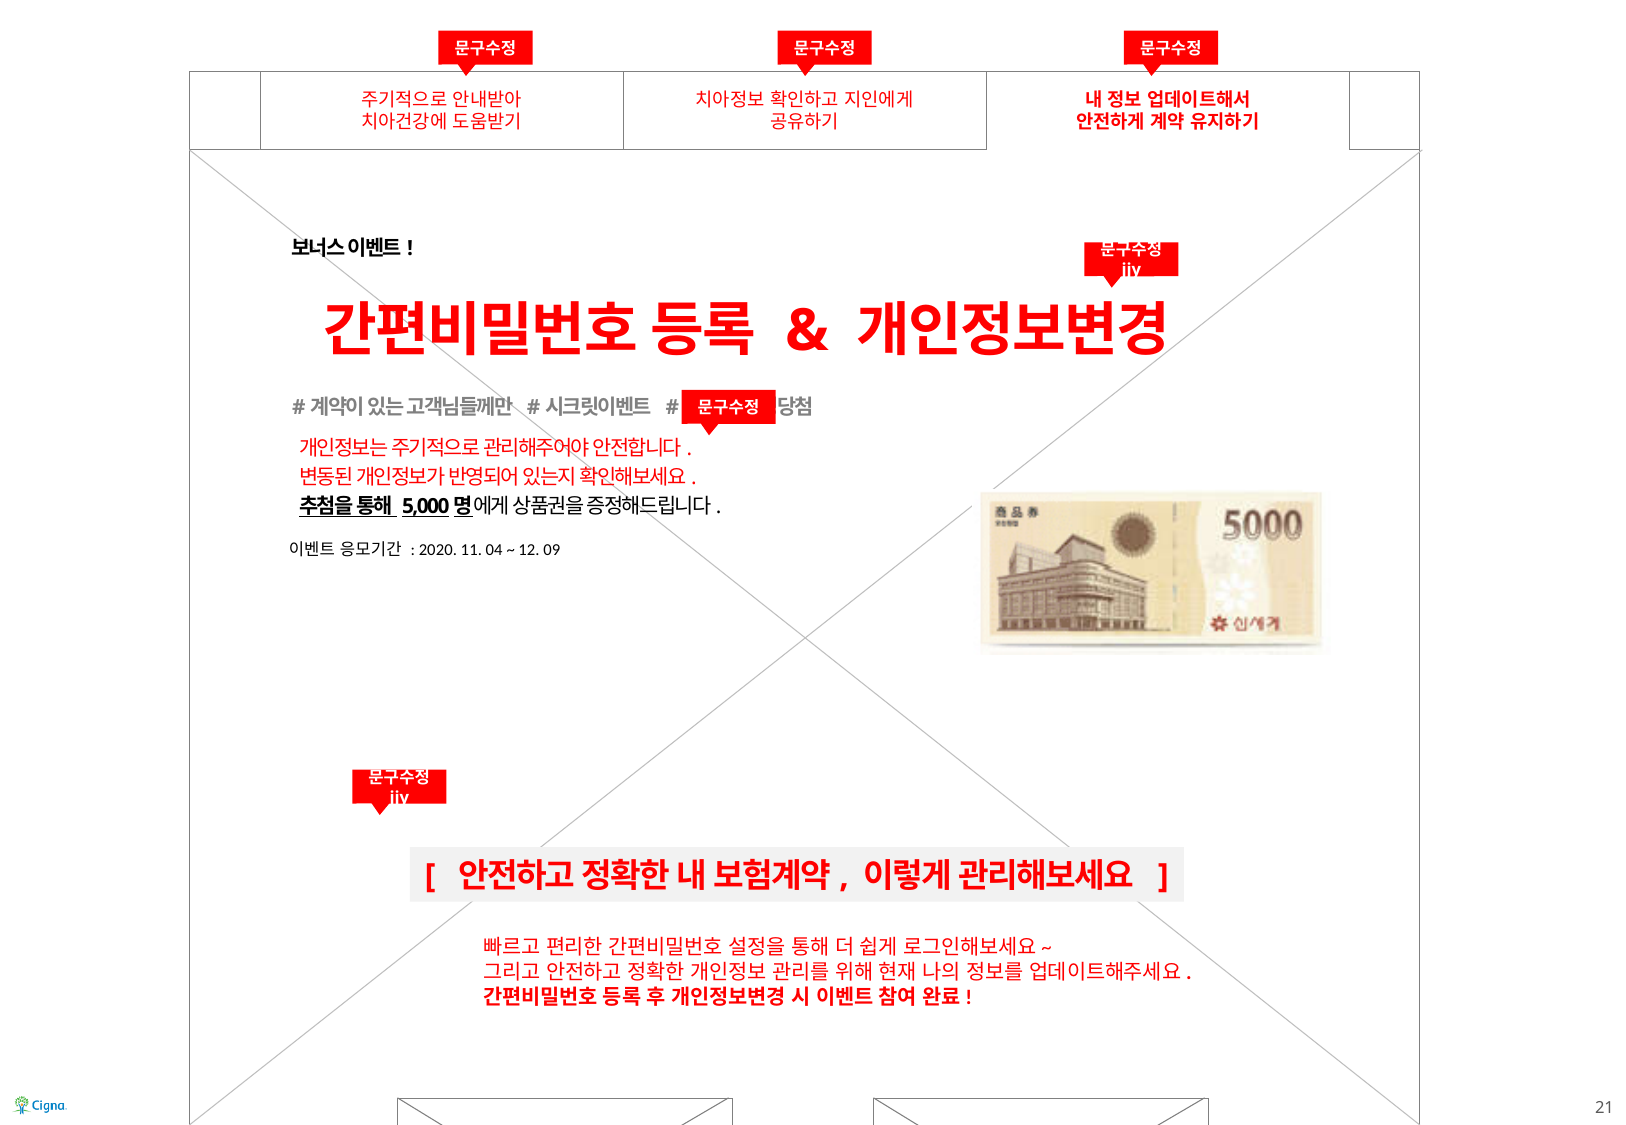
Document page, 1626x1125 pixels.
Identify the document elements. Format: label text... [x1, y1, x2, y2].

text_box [871, 1097, 1209, 1125]
picture [10, 1094, 69, 1116]
text_box 문구수정 [776, 29, 873, 71]
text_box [266, 227, 1331, 655]
text_box 문구수정 [437, 29, 534, 71]
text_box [259, 71, 987, 149]
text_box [395, 1097, 733, 1125]
text_box [1348, 70, 1421, 149]
text_box [188, 70, 261, 151]
text_box 내 정보 업데이트해서 안전하게 계약 유지하기 [1061, 80, 1275, 141]
text_box 문구수정 [1122, 29, 1220, 78]
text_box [189, 149, 1423, 1125]
text_box [812, 70, 1348, 149]
